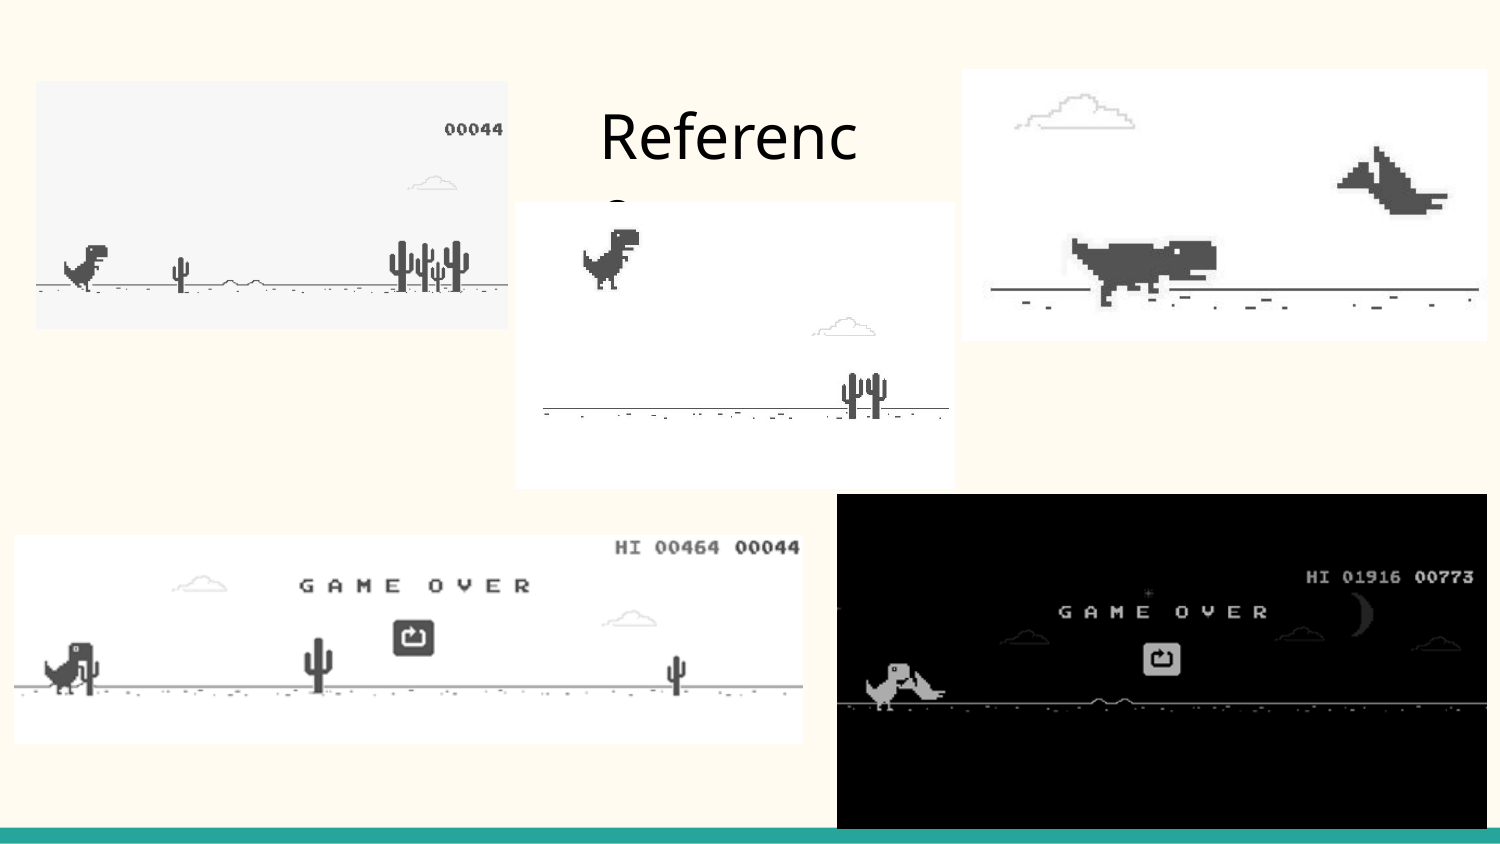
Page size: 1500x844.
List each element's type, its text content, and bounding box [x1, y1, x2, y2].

picture [14, 534, 803, 744]
picture [35, 81, 508, 330]
picture [515, 202, 955, 489]
picture [962, 69, 1487, 342]
title Reference [584, 81, 892, 183]
picture [837, 494, 1487, 829]
